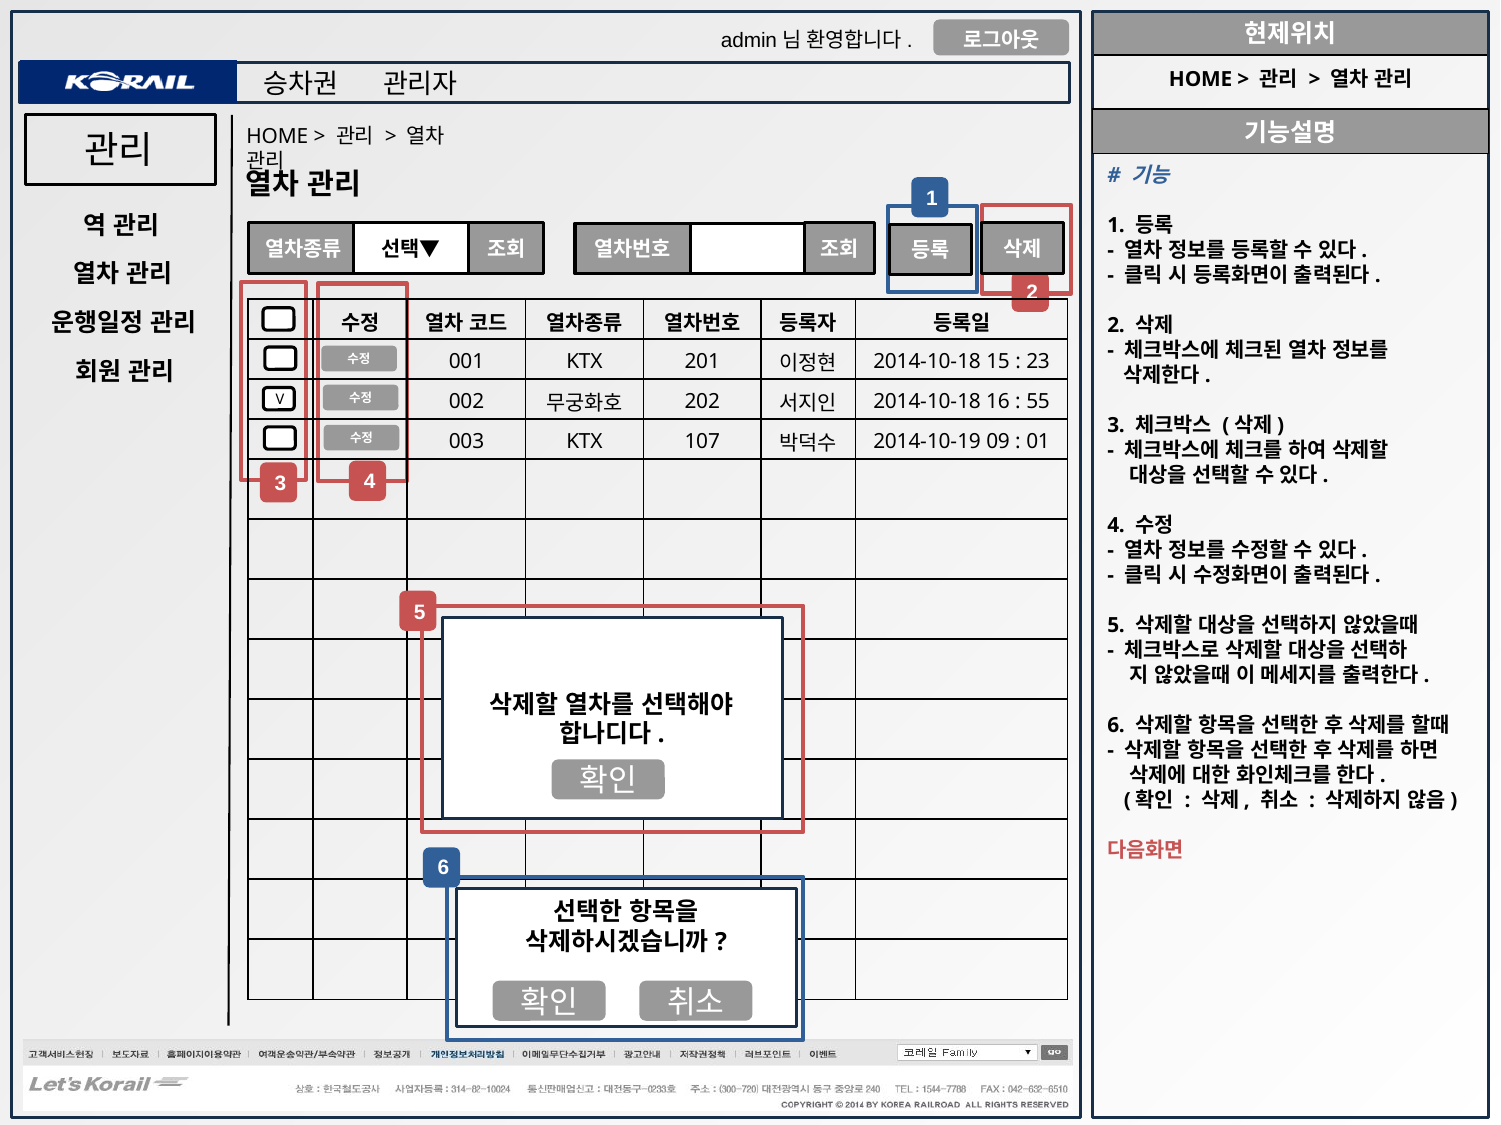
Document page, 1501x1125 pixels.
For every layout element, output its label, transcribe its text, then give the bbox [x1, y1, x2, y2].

table_cell [408, 940, 445, 999]
table_cell [314, 880, 406, 938]
table_cell [249, 640, 312, 698]
picture [23, 1039, 1073, 1111]
text_box 회원 관리 [7, 348, 244, 393]
table_cell 이정현 [762, 340, 855, 378]
text_box HOME > 관리 > 열차 관리 [231, 114, 502, 180]
text_box 취소 [637, 979, 755, 1023]
table_cell [856, 820, 1067, 878]
text_box HOME > 관리 > 열차 관리 [1092, 58, 1489, 99]
text_box 열차 관리 [4, 250, 241, 295]
table_cell [249, 340, 312, 378]
table_cell [762, 820, 855, 878]
table_header 등록일 [856, 300, 1067, 338]
table_cell 2014-10-18 16 : 55 [856, 380, 1067, 418]
text_box 5 [399, 590, 438, 631]
table_cell 003 [408, 420, 525, 458]
table_cell [249, 520, 312, 578]
table_cell [408, 820, 525, 878]
table_cell [408, 880, 445, 938]
text_box 관리 [69, 118, 176, 179]
table_cell [526, 833, 643, 875]
table_cell 박덕수 [762, 420, 855, 458]
table_cell [249, 460, 312, 518]
text_box [316, 282, 408, 298]
table_cell KTX [526, 340, 643, 378]
table_cell [856, 640, 1067, 698]
table_cell [249, 820, 312, 878]
table_cell [856, 880, 1067, 938]
table_cell [408, 633, 420, 638]
table_cell 201 [644, 340, 760, 378]
table_cell [805, 940, 855, 999]
table_cell [249, 880, 312, 938]
text_box [239, 281, 307, 481]
table_cell [762, 580, 855, 638]
text_box [689, 222, 803, 275]
table_cell [408, 580, 525, 604]
table_cell [314, 380, 406, 418]
text_box 6 [422, 846, 461, 886]
text_box # 기능 1. 등록 - 열차 정보를 등록할 수 있다. - 클릭 시 등록화면이 출력된다. 2. 삭제 - 체크박스에 체크된 열차 정보를 삭제한다. 3. 체크박스 (삭제) - 체크박스에 체크를 하여 삭제할 대상을 선택할 수 있다. 4. 수정 - 열차 정보를 수정할 수 있다. - 클릭 시 수정화면이 출력된다. 5. 삭제할 대상을 선택하지 않았을때 - 체크박스로 삭제할 대상을 선택하 지 않았을때 이 메세지를 출력한다. 6. 삭제할 항목을 선택한 후 삭제를 할때 - 삭제할 항목을 선택한 후 삭제를 하면 삭제에 대한 화인체크를 한다. (확인 : 삭제, 취소 : 삭제하지 않음) 다음화면 [1092, 154, 1500, 869]
table_cell [644, 580, 760, 604]
table_cell [856, 580, 1067, 638]
text_box [445, 875, 805, 1041]
table_cell [314, 940, 406, 999]
text_box 역 관리 [3, 201, 240, 247]
text_box 열차종류 [247, 221, 352, 275]
table_cell [408, 760, 420, 818]
table_cell 무궁화호 [526, 380, 643, 418]
table_cell [408, 640, 420, 698]
table_cell [249, 580, 312, 638]
table_cell [314, 460, 406, 518]
text_box 조회 [467, 221, 545, 275]
text_box [886, 204, 979, 294]
text_box 운행일정 관리 [6, 299, 243, 344]
table_header 열차종류 [526, 300, 643, 338]
table_cell [526, 580, 643, 604]
table_cell 002 [408, 380, 525, 418]
table_cell [314, 340, 406, 378]
table_header 열차 코드 [408, 300, 525, 338]
table_cell [314, 520, 406, 578]
text_box 삭제 [980, 221, 1065, 275]
table_cell [314, 420, 406, 458]
table_cell 107 [644, 420, 760, 458]
table_cell [856, 760, 1067, 818]
text_box 등록 [888, 223, 973, 276]
table_cell [249, 760, 312, 818]
text_box [981, 203, 1073, 295]
table_cell [249, 380, 312, 418]
picture [20, 60, 237, 103]
text_box [420, 604, 805, 833]
table_cell [805, 640, 855, 698]
text_box 열차 관리 [230, 157, 386, 208]
table_cell [526, 460, 643, 518]
table_cell [644, 833, 760, 875]
table_header [249, 300, 312, 338]
table_cell [644, 460, 760, 518]
table_cell [805, 880, 855, 938]
table_cell [408, 520, 525, 578]
table_cell [526, 520, 643, 578]
table_cell 2014-10-18 15 : 23 [856, 340, 1067, 378]
table_cell [314, 580, 406, 638]
table_cell [856, 520, 1067, 578]
table_cell [314, 640, 406, 698]
table_cell [856, 940, 1067, 999]
table_cell [856, 460, 1067, 518]
text_box 선택▼ [352, 221, 467, 275]
table_cell 001 [408, 340, 525, 378]
table_cell [644, 520, 760, 578]
table_cell 202 [644, 380, 760, 418]
table_cell [249, 940, 312, 999]
text_box 조회 [803, 221, 876, 275]
text_box 열차번호 [573, 222, 689, 275]
text_box [423, 886, 460, 890]
text_box 1 [911, 177, 950, 217]
table_cell [805, 760, 855, 818]
table_header 열차번호 [644, 300, 760, 338]
table_header 등록자 [762, 300, 855, 338]
table_cell [408, 700, 420, 758]
table_cell [314, 760, 406, 818]
table_cell [762, 520, 855, 578]
table_cell [314, 820, 406, 878]
table_cell [805, 700, 855, 758]
text_box 2 [1011, 275, 1050, 298]
table_cell [762, 460, 855, 518]
table_cell 2014-10-19 09 : 01 [856, 420, 1067, 458]
table_cell [408, 460, 525, 518]
table_cell [249, 420, 312, 458]
table_cell [856, 700, 1067, 758]
table_cell KTX [526, 420, 643, 458]
table_cell [314, 700, 406, 758]
table_header 수정 [314, 300, 406, 338]
table_cell 서지인 [762, 380, 855, 418]
table_cell [249, 700, 312, 758]
